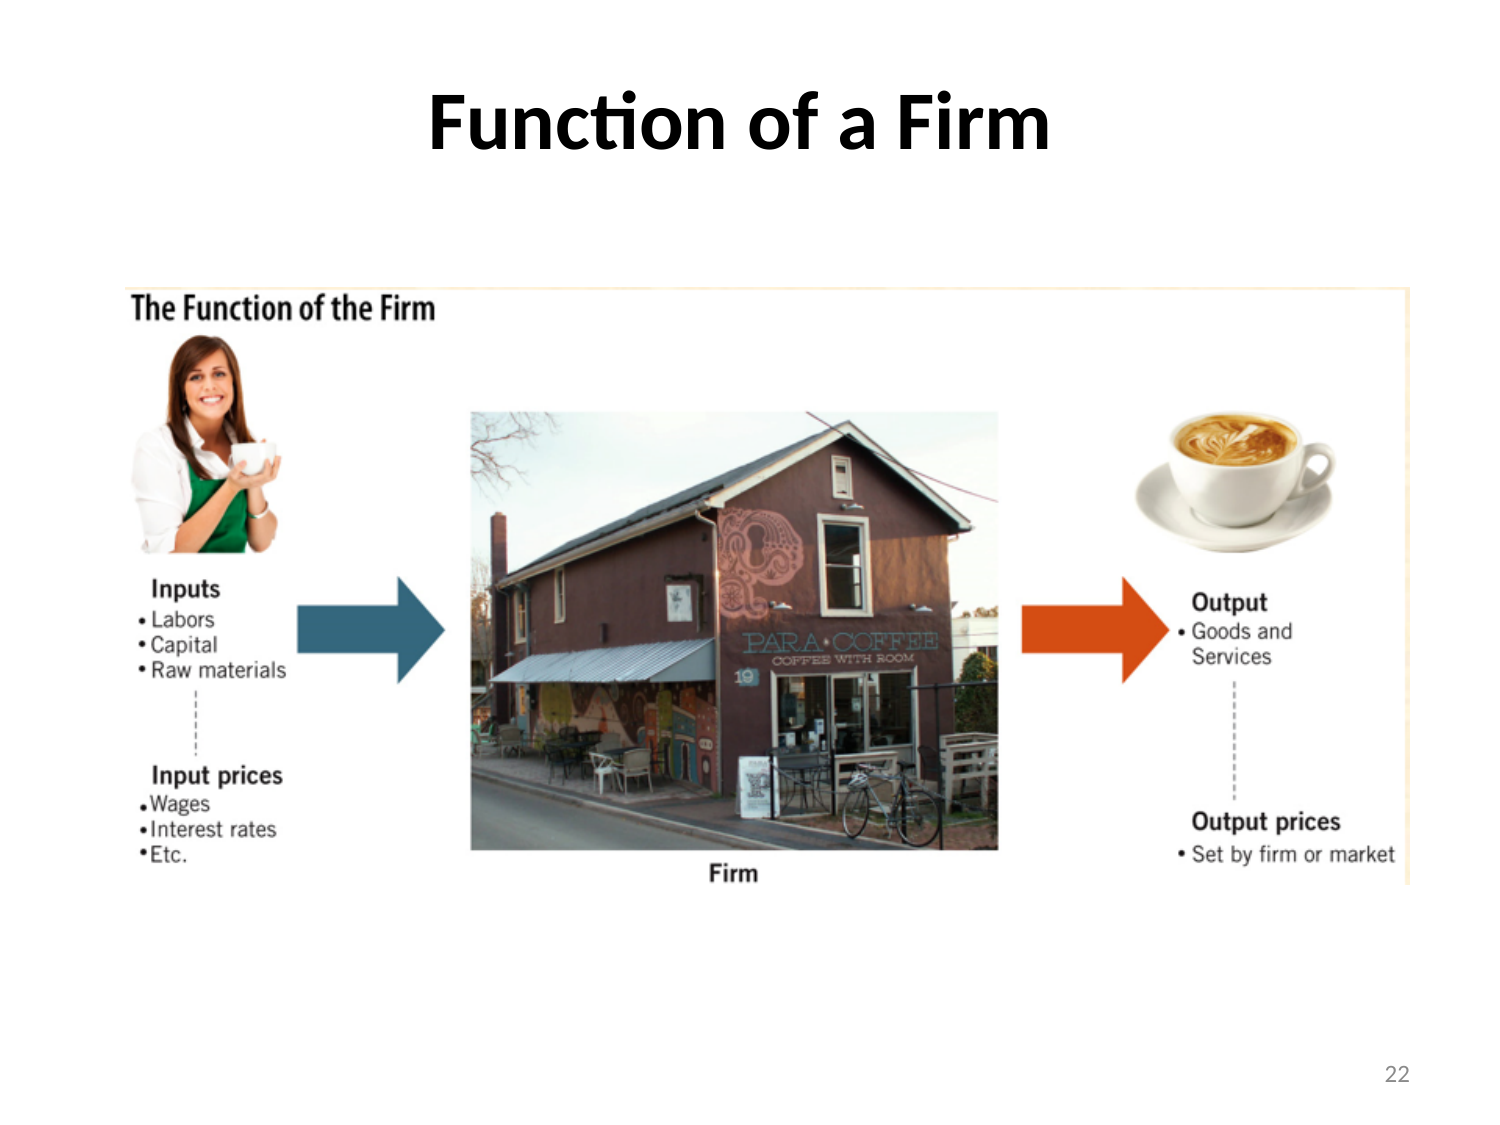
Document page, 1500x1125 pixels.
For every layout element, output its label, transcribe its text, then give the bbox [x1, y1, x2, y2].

title Function of a Firm [75, 45, 1425, 188]
slide_number 22 [1074, 1042, 1425, 1103]
picture [124, 287, 1410, 885]
